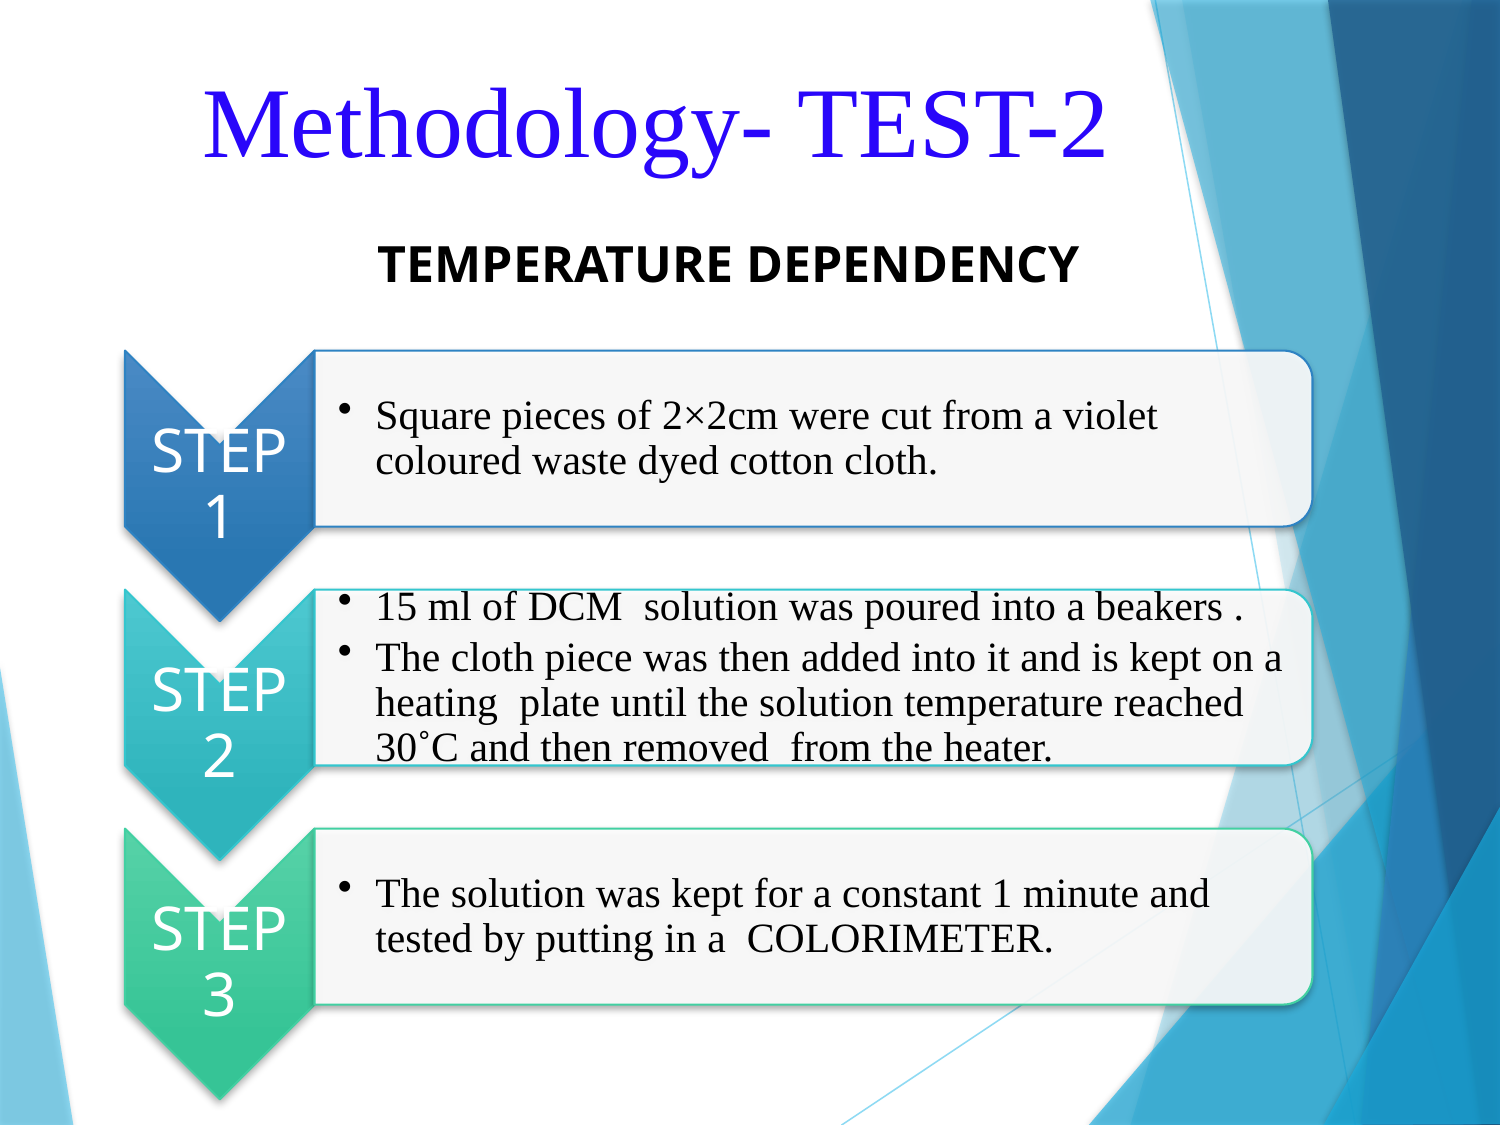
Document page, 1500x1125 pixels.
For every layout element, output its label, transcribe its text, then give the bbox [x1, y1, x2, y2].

text_box TEMPERATURE DEPENDENCY [362, 224, 1096, 300]
title Methodology- TEST-2 [62, 50, 1250, 225]
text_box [124, 349, 1313, 1101]
